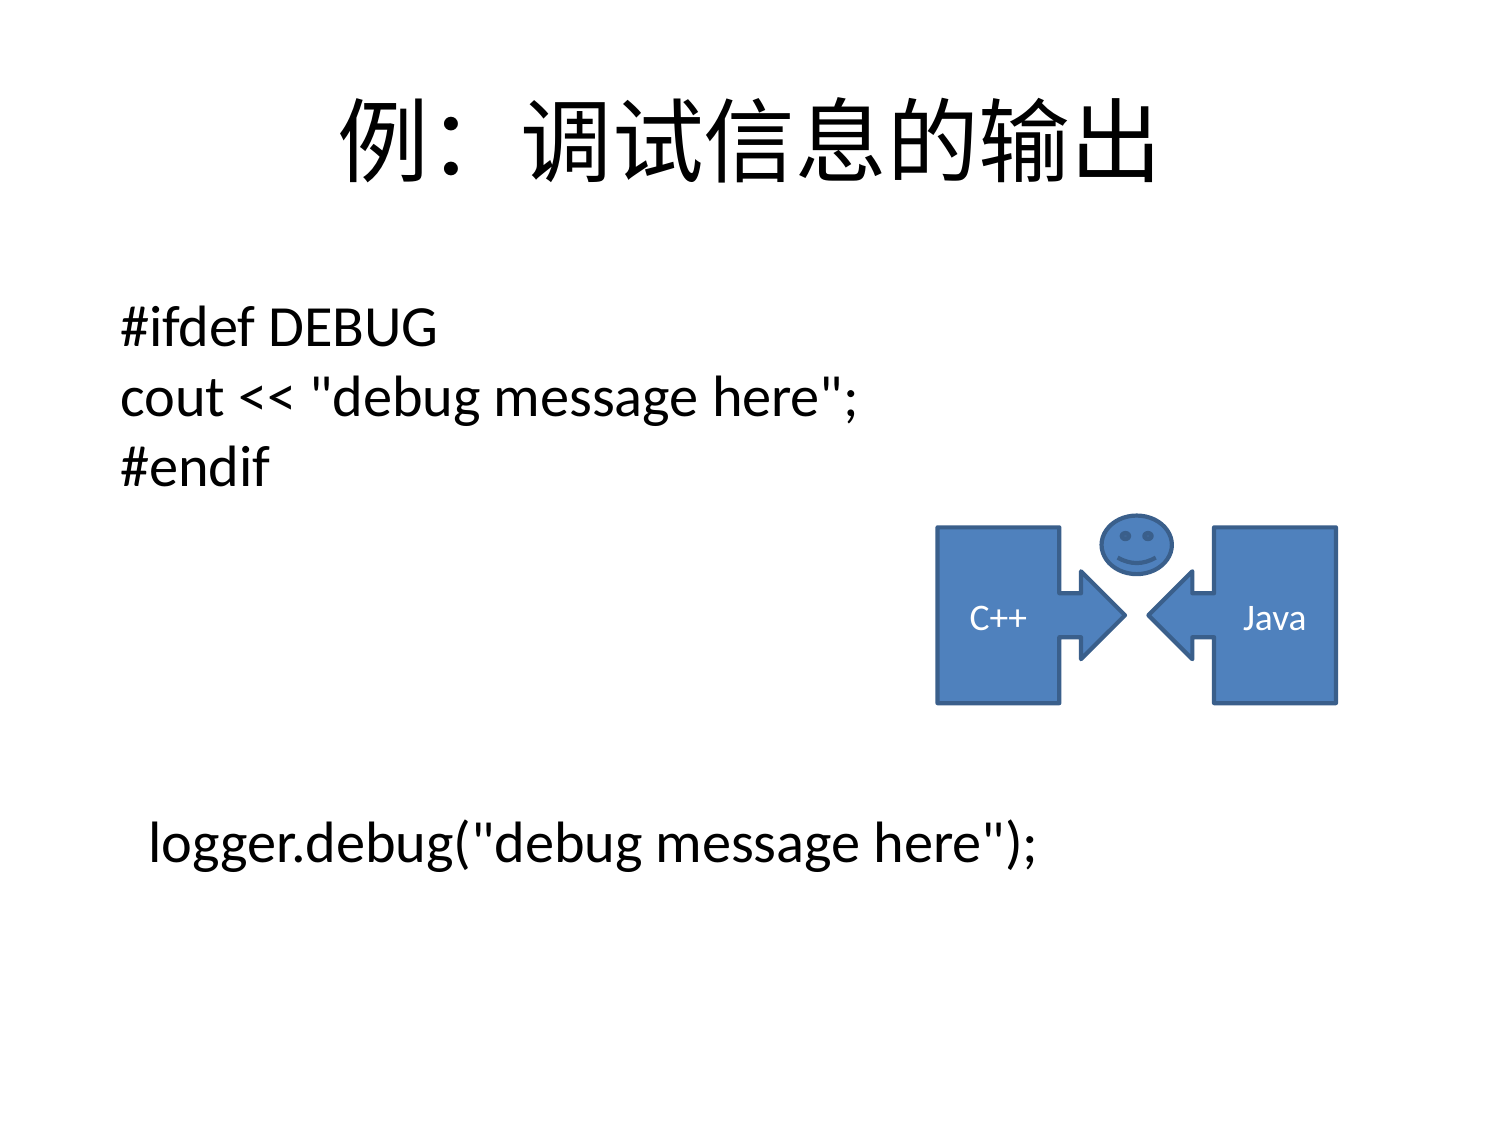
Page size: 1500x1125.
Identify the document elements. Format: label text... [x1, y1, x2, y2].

text_box logger.debug("debug message here"); [134, 796, 1055, 882]
text_box #ifdef DEBUG cout << "debug message here"; #endif [105, 281, 1196, 506]
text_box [937, 515, 1337, 704]
title 例：调试信息的输出 [75, 45, 1425, 233]
